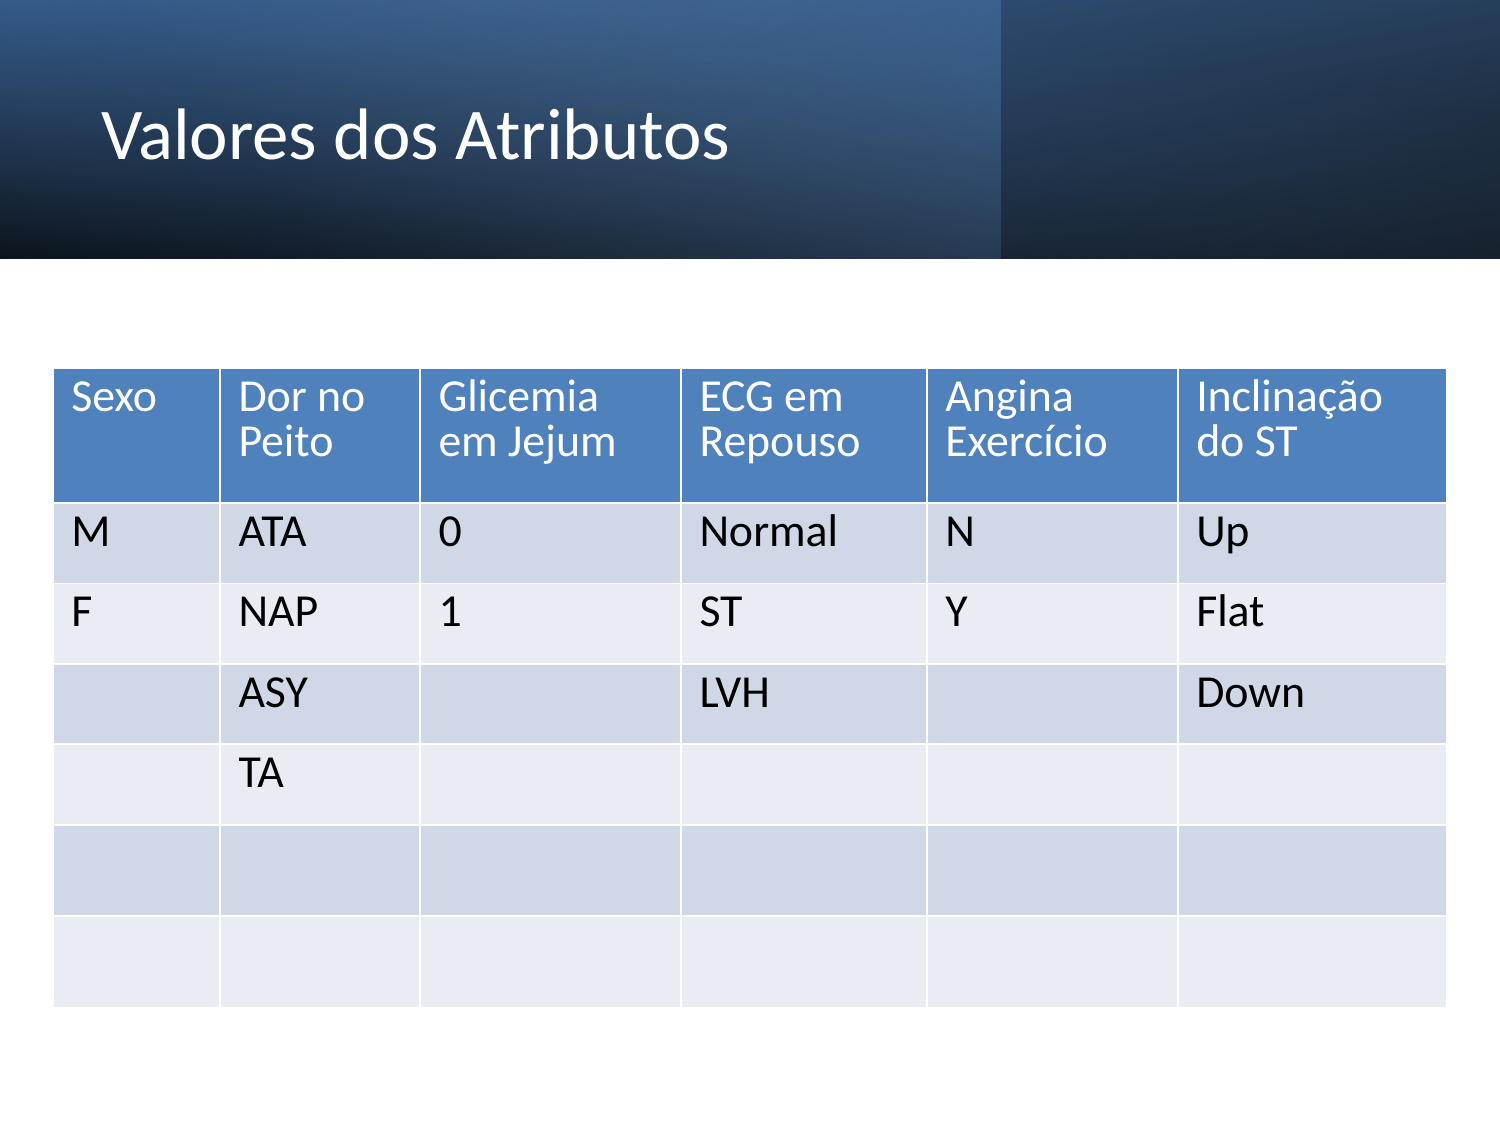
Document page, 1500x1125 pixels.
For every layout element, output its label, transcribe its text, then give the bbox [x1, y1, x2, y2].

table_cell [421, 917, 680, 1007]
table_header Angina Exercício [928, 369, 1177, 502]
table_cell ATA [221, 504, 419, 583]
table_cell [54, 665, 219, 743]
table_cell ASY [221, 665, 419, 743]
table_header Glicemia em Jejum [421, 369, 680, 502]
table_cell Down [1179, 665, 1446, 743]
table_cell N [928, 504, 1177, 583]
table_cell [54, 826, 219, 915]
table_cell [928, 665, 1177, 743]
table_cell Flat [1179, 584, 1446, 663]
table_cell [682, 745, 926, 824]
table_cell ST [682, 584, 926, 663]
table_cell [928, 745, 1177, 824]
table_cell [1179, 826, 1446, 915]
table_cell [928, 917, 1177, 1007]
table_cell [421, 665, 680, 743]
table_cell [421, 826, 680, 915]
table_header Sexo [54, 369, 219, 502]
table_header Dor no Peito [221, 369, 419, 502]
table_cell Up [1179, 504, 1446, 583]
table_cell [221, 917, 419, 1007]
table_cell [221, 826, 419, 915]
text_box [0, 261, 1500, 1125]
table_cell Y [928, 584, 1177, 663]
table_cell [682, 917, 926, 1007]
table_cell F [54, 584, 219, 663]
table_cell LVH [682, 665, 926, 743]
table_cell NAP [221, 584, 419, 663]
table_cell [421, 745, 680, 824]
table_cell TA [221, 745, 419, 824]
table_header ECG em Repouso [682, 369, 926, 502]
table_cell 1 [421, 584, 680, 663]
table_header Inclinação do ST [1179, 369, 1446, 502]
table_cell [1179, 917, 1446, 1007]
table_cell [54, 917, 219, 1007]
table_cell [54, 745, 219, 824]
table_cell Normal [682, 504, 926, 583]
text_box [0, 0, 1500, 260]
table_cell 0 [421, 504, 680, 583]
table_cell [1179, 745, 1446, 824]
table_cell [682, 826, 926, 915]
title Valores dos Atributos [86, 40, 956, 231]
table_cell [928, 826, 1177, 915]
table_cell M [54, 504, 219, 583]
